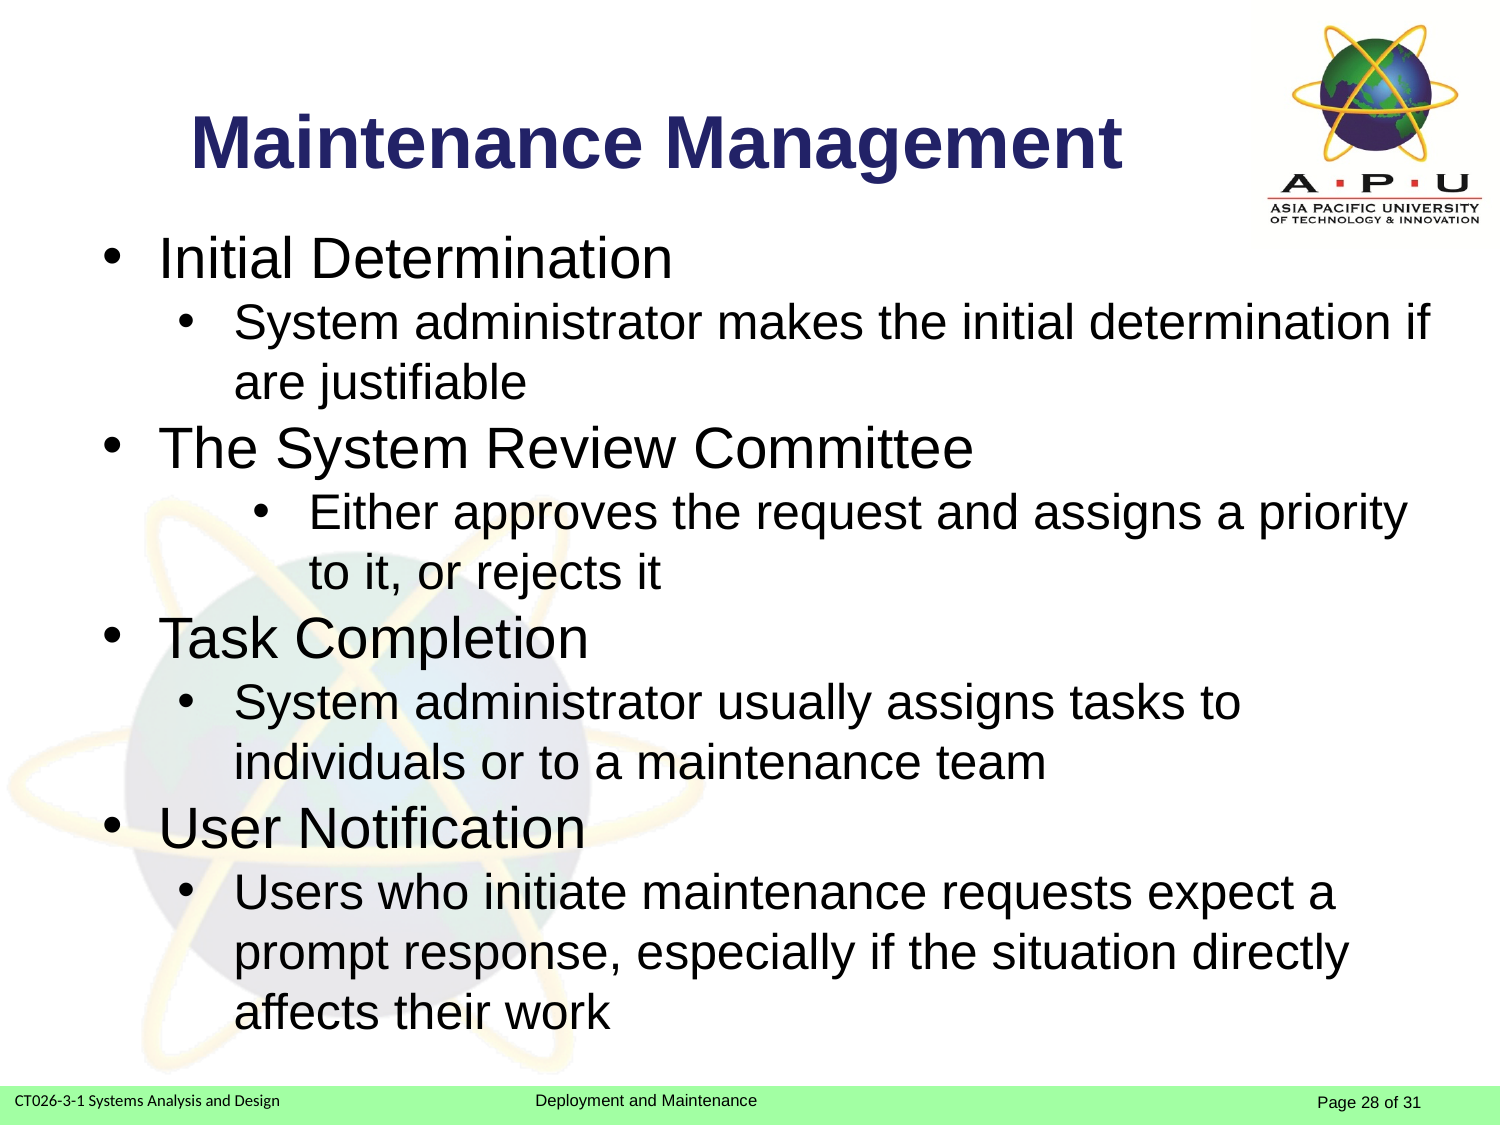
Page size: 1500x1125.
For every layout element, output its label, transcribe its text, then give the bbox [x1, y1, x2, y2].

title Maintenance Management [79, 45, 1235, 233]
text_box Initial Determination System administrator makes the initial determination if are justifiable The System Review Committee Either approves the request and assigns a priority to it, or rejects it Task Completion System administrator usually assigns tasks to individuals or to a maintenance team User Notification Users who initiate maintenance requests expect a prompt response, especially if the situation directly affects their work [87, 212, 1463, 1048]
picture [1251, 0, 1500, 249]
